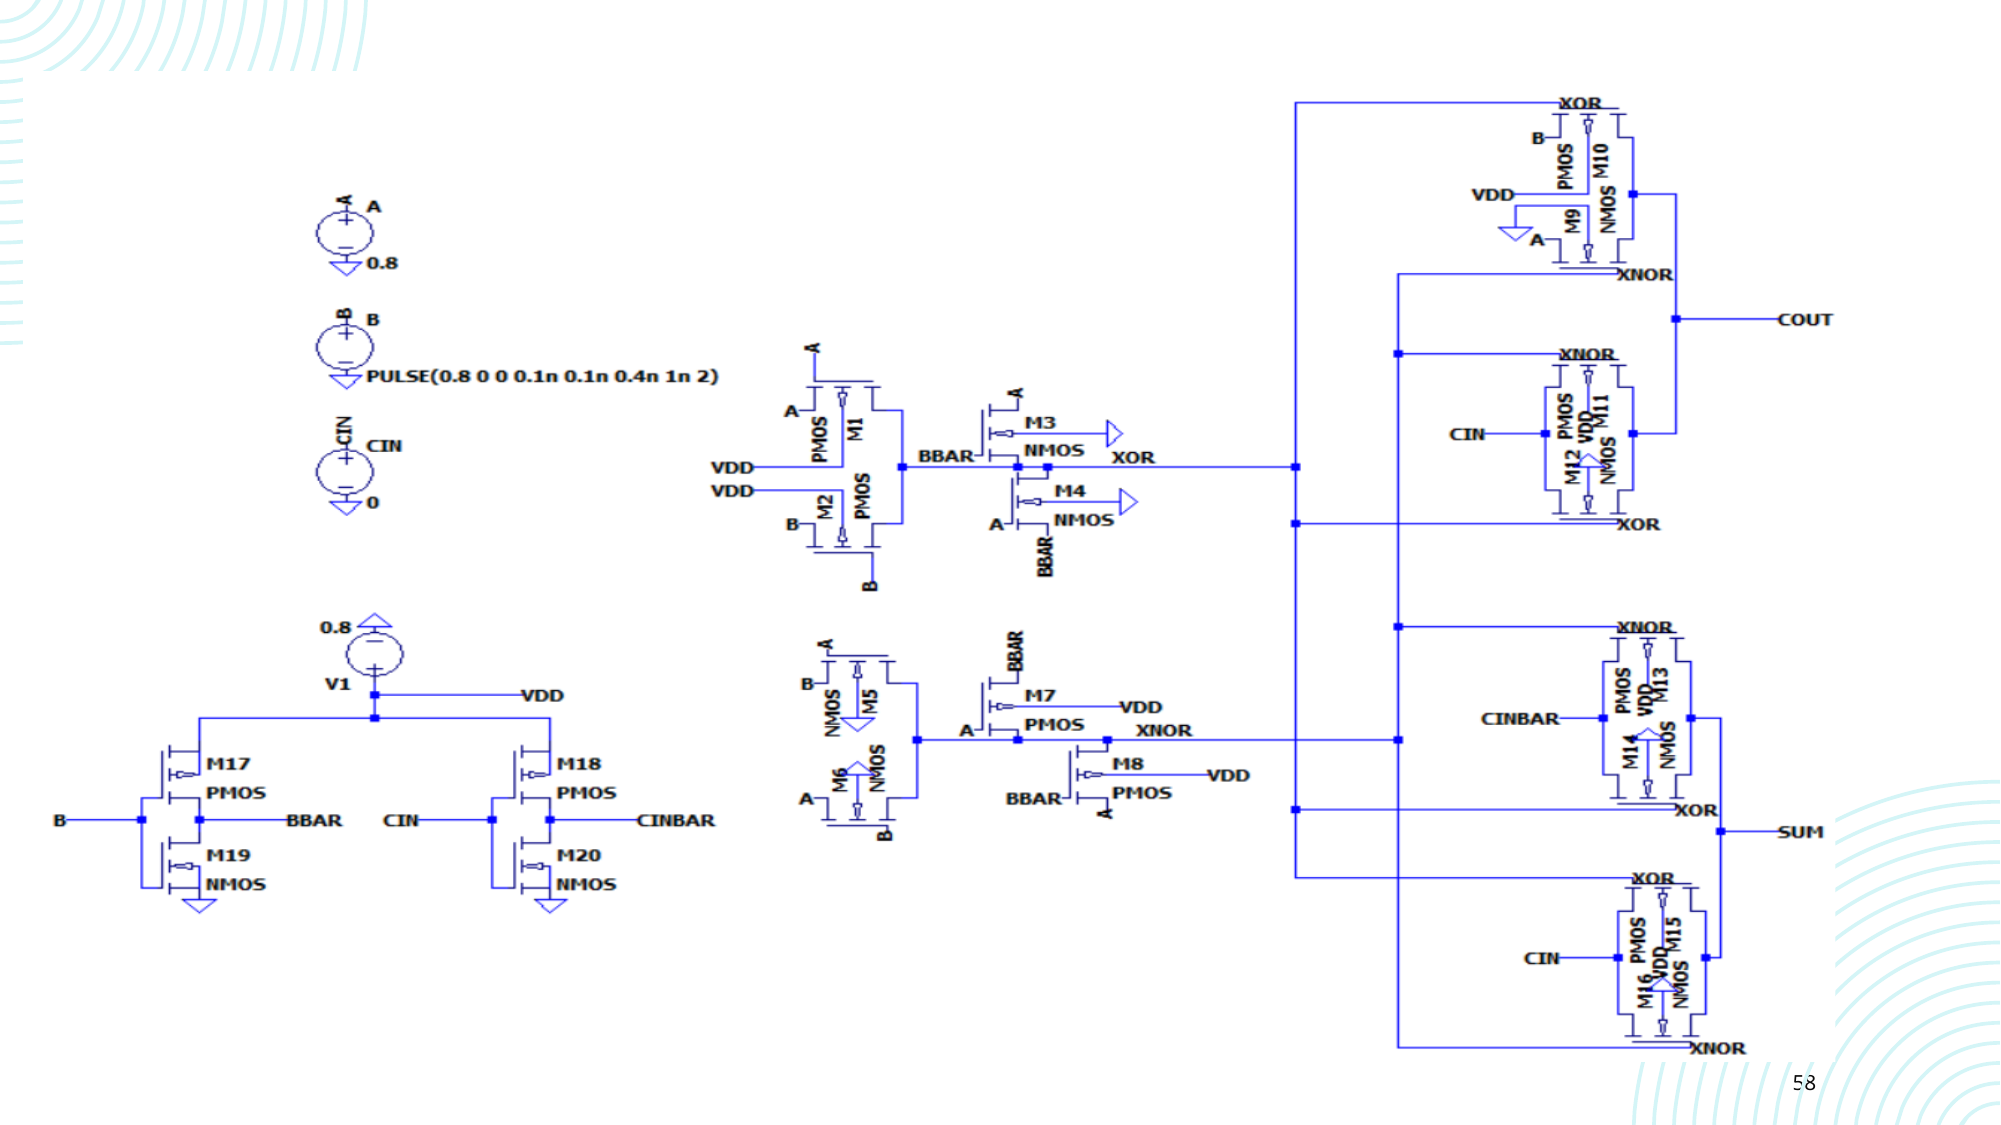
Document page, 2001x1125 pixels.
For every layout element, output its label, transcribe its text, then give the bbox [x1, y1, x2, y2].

slide_number 58 [1777, 1061, 1938, 1107]
picture [22, 70, 1836, 1062]
